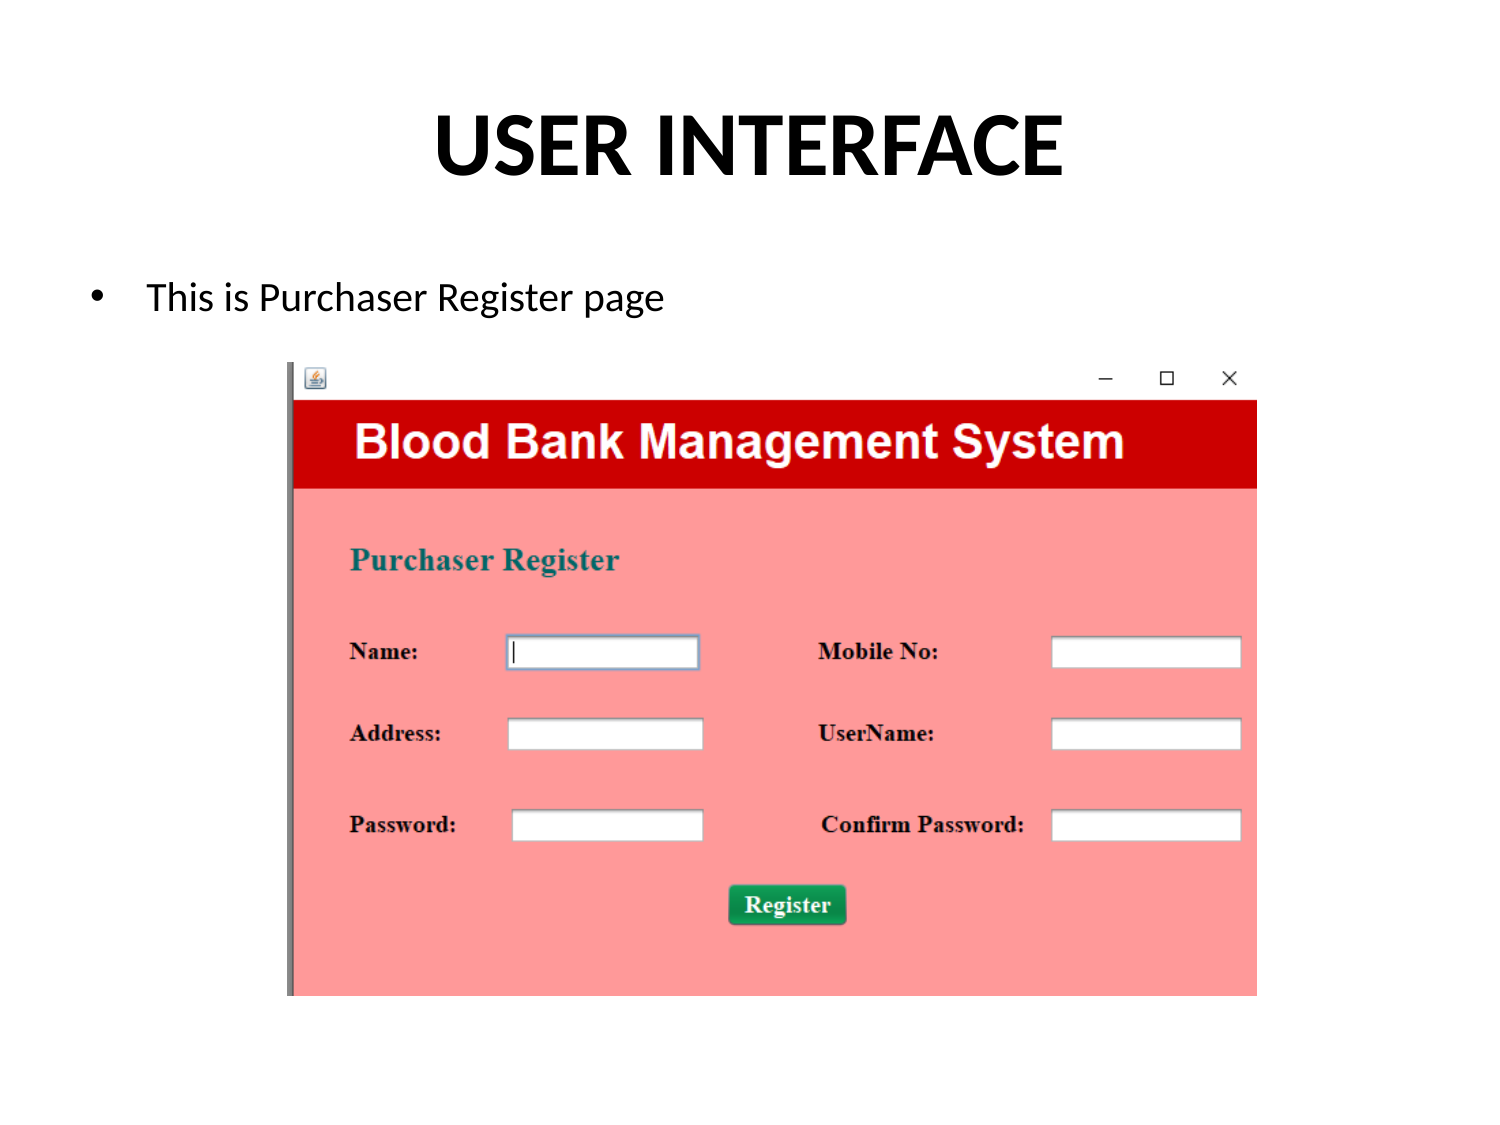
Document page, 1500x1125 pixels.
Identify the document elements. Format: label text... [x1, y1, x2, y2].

title USER INTERFACE [75, 45, 1425, 233]
picture [287, 362, 1257, 996]
list This is Purchaser Register page [75, 262, 1425, 1005]
